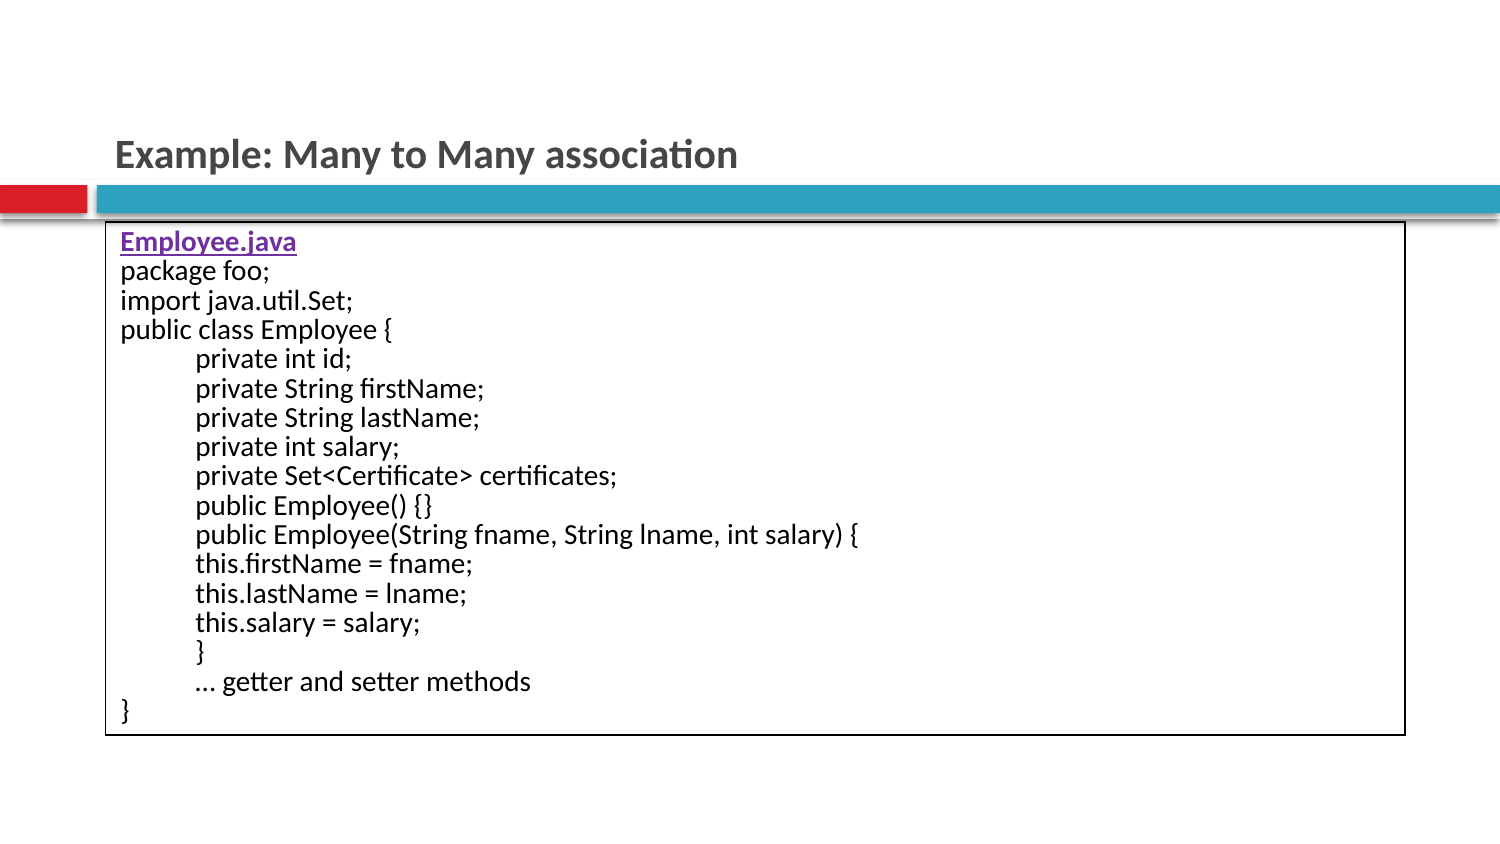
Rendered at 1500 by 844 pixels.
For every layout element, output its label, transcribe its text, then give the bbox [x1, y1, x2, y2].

table_header Employee.java package foo; import java.util.Set; public class Employee { private int id; private String firstName; private String lastName; private int salary; private Set<Certificate> certificates; public Employee() {} public Employee(String fname, String lname, int salary) { this.firstName = fname; this.lastName = lname; this.salary = salary; } … getter and setter methods } [106, 223, 1404, 734]
title Example: Many to Many association [99, 18, 1500, 185]
